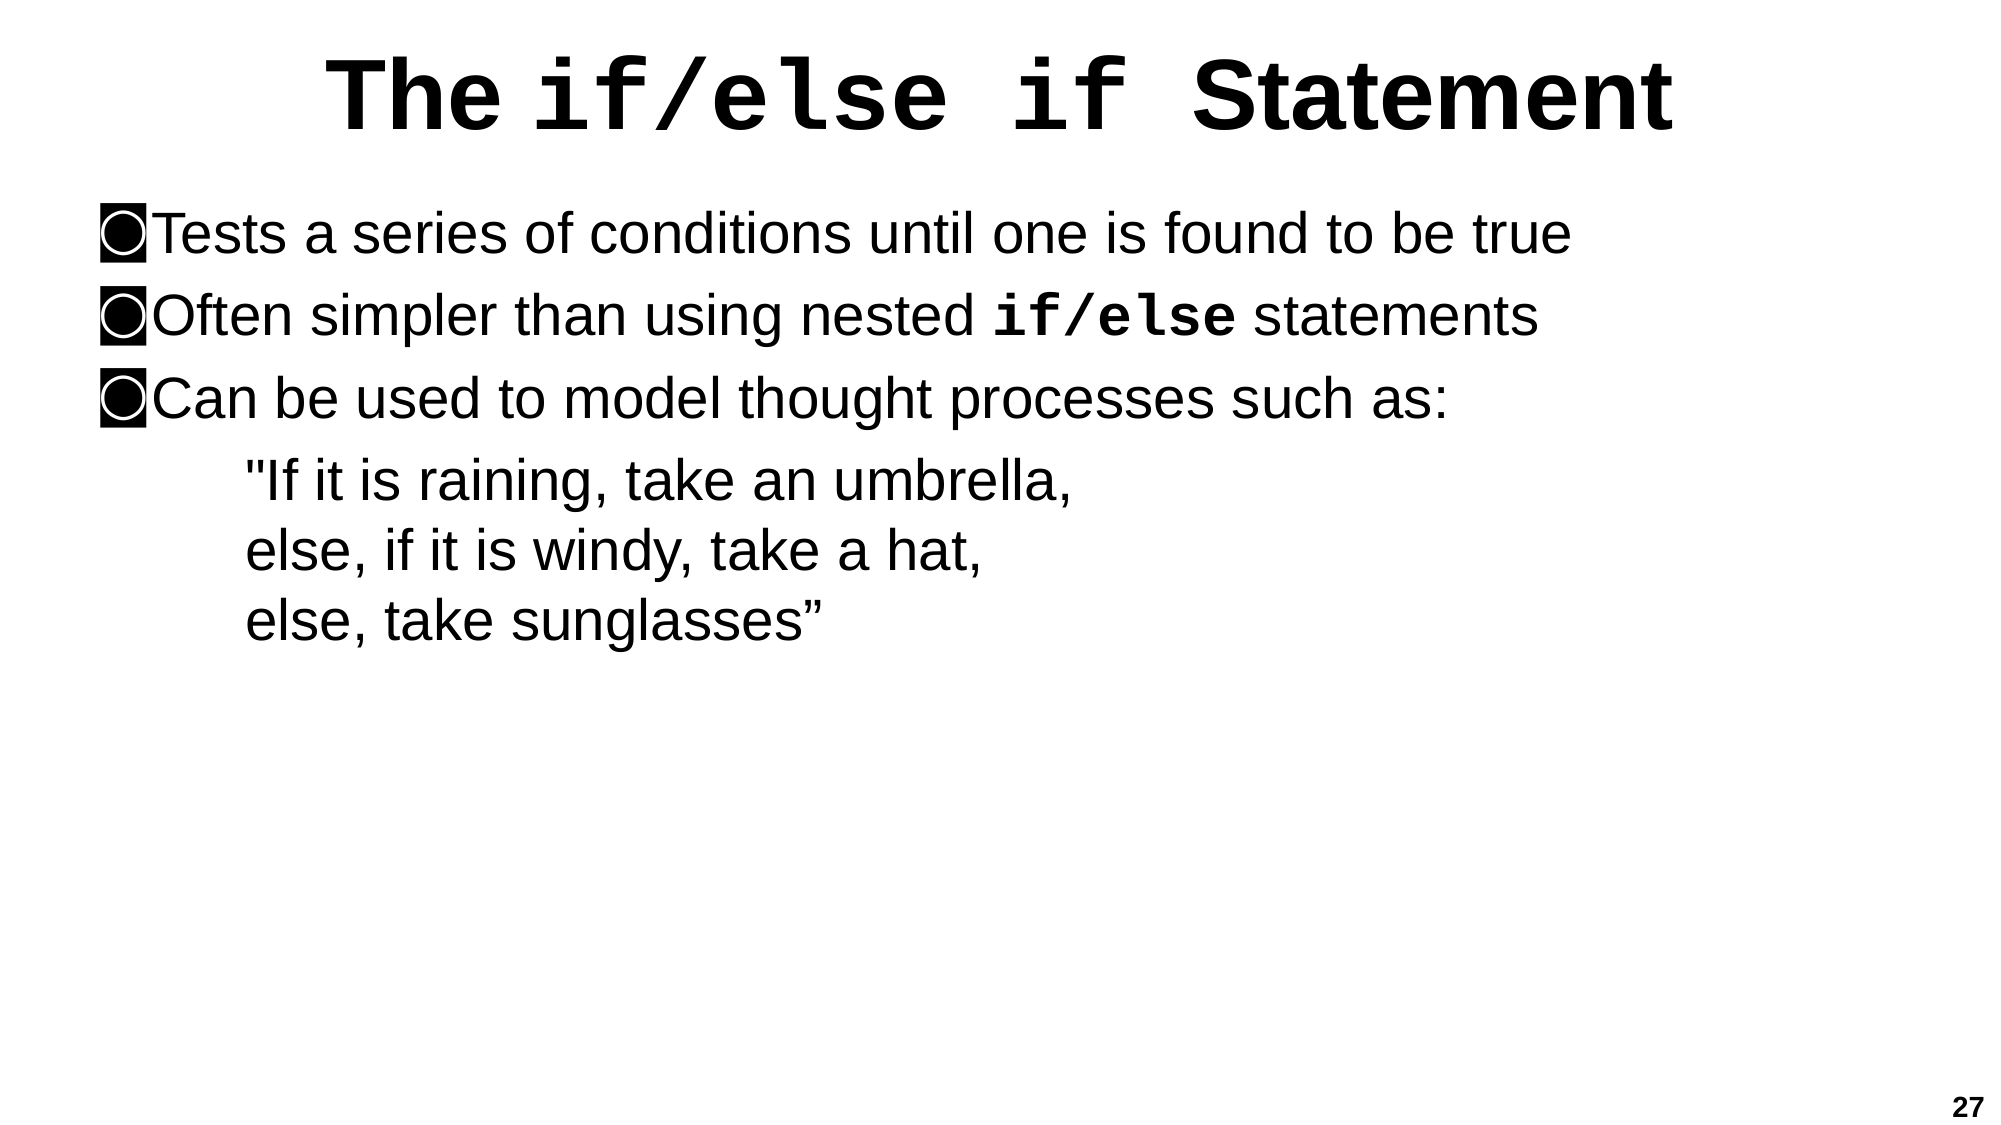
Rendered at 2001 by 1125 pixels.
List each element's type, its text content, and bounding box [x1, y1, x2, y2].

list Tests a series of conditions until one is found to be true Often simpler than using nested if/else statements Can be used to model thought processes such as: "If it is raining, take an umbrella, else, if it is windy, take a hat, else, take sunglasses” [80, 187, 2000, 1088]
slide_number 27 [1909, 1087, 2000, 1125]
title The if/else if Statement [0, 0, 2000, 180]
